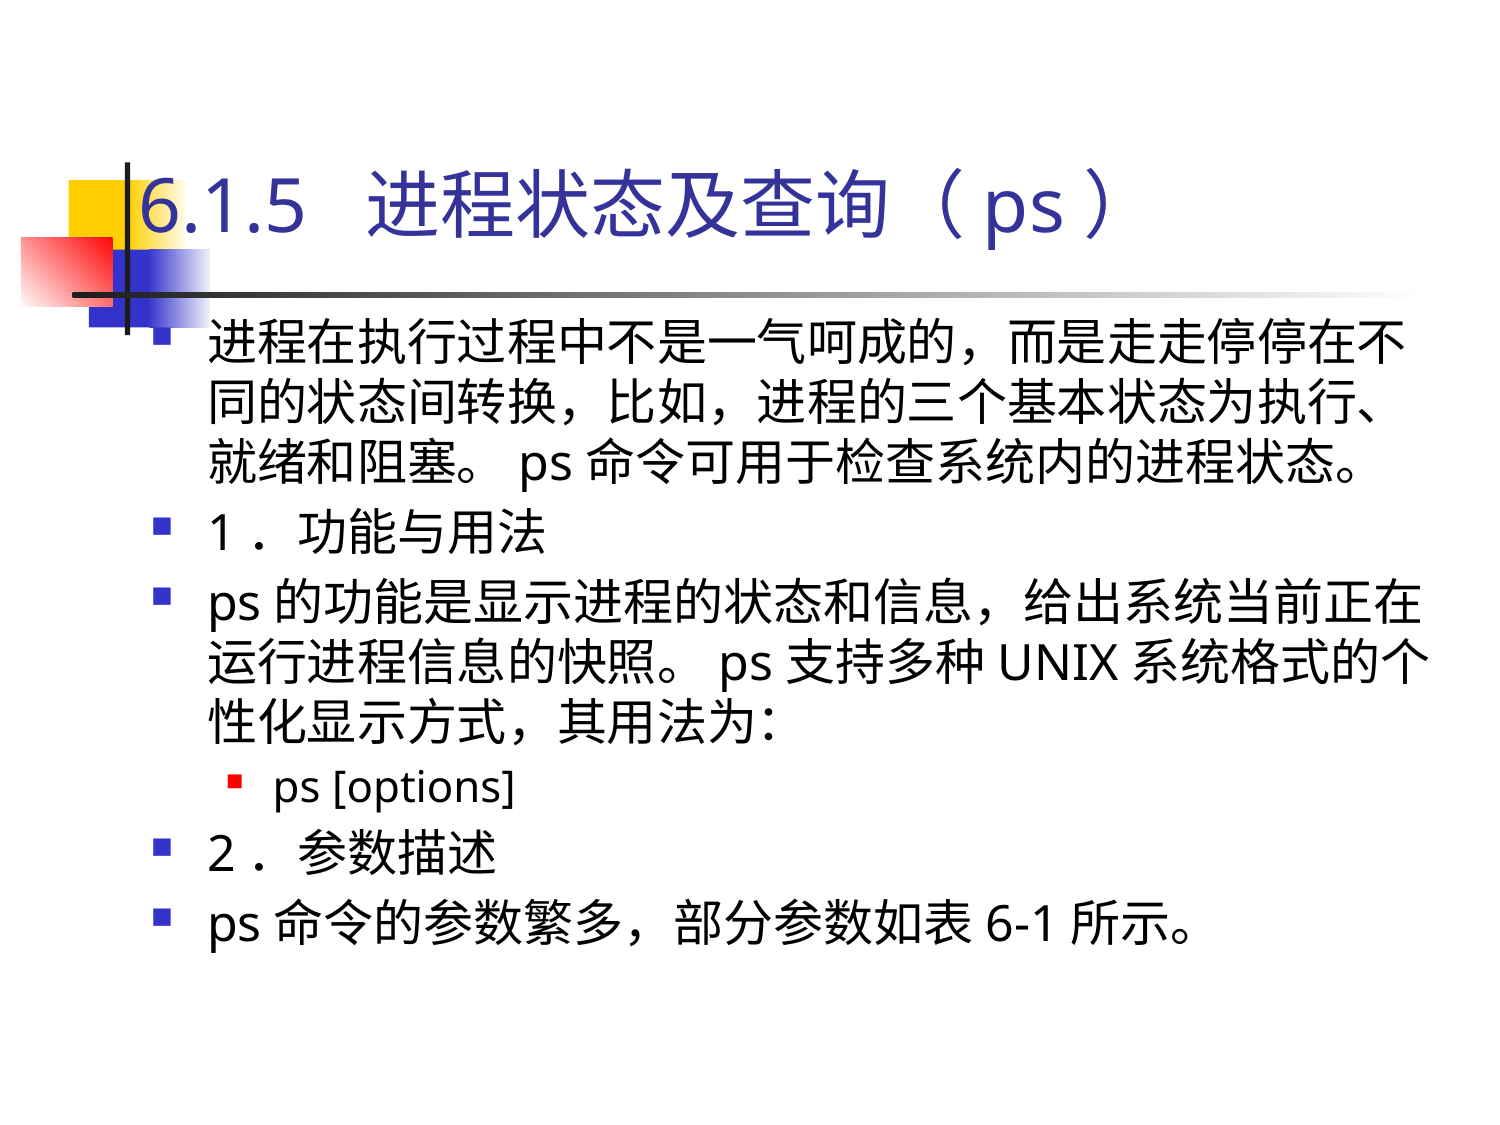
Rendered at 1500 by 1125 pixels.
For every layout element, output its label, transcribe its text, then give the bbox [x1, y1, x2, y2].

title 6.1.5 进程状态及查询（ps） [123, 66, 1462, 256]
list 进程在执行过程中不是一气呵成的，而是走走停停在不同的状态间转换，比如，进程的三个基本状态为执行、就绪和阻塞。ps命令可用于检查系统内的进程状态。 1．功能与用法 ps的功能是显示进程的状态和信息，给出系统当前正在运行进程信息的快照。ps支持多种UNIX系统格式的个性化显示方式，其用法为： ps [options] 2．参数描述 ps命令的参数繁多，部分参数如表6-1所示。 [135, 302, 1469, 1024]
